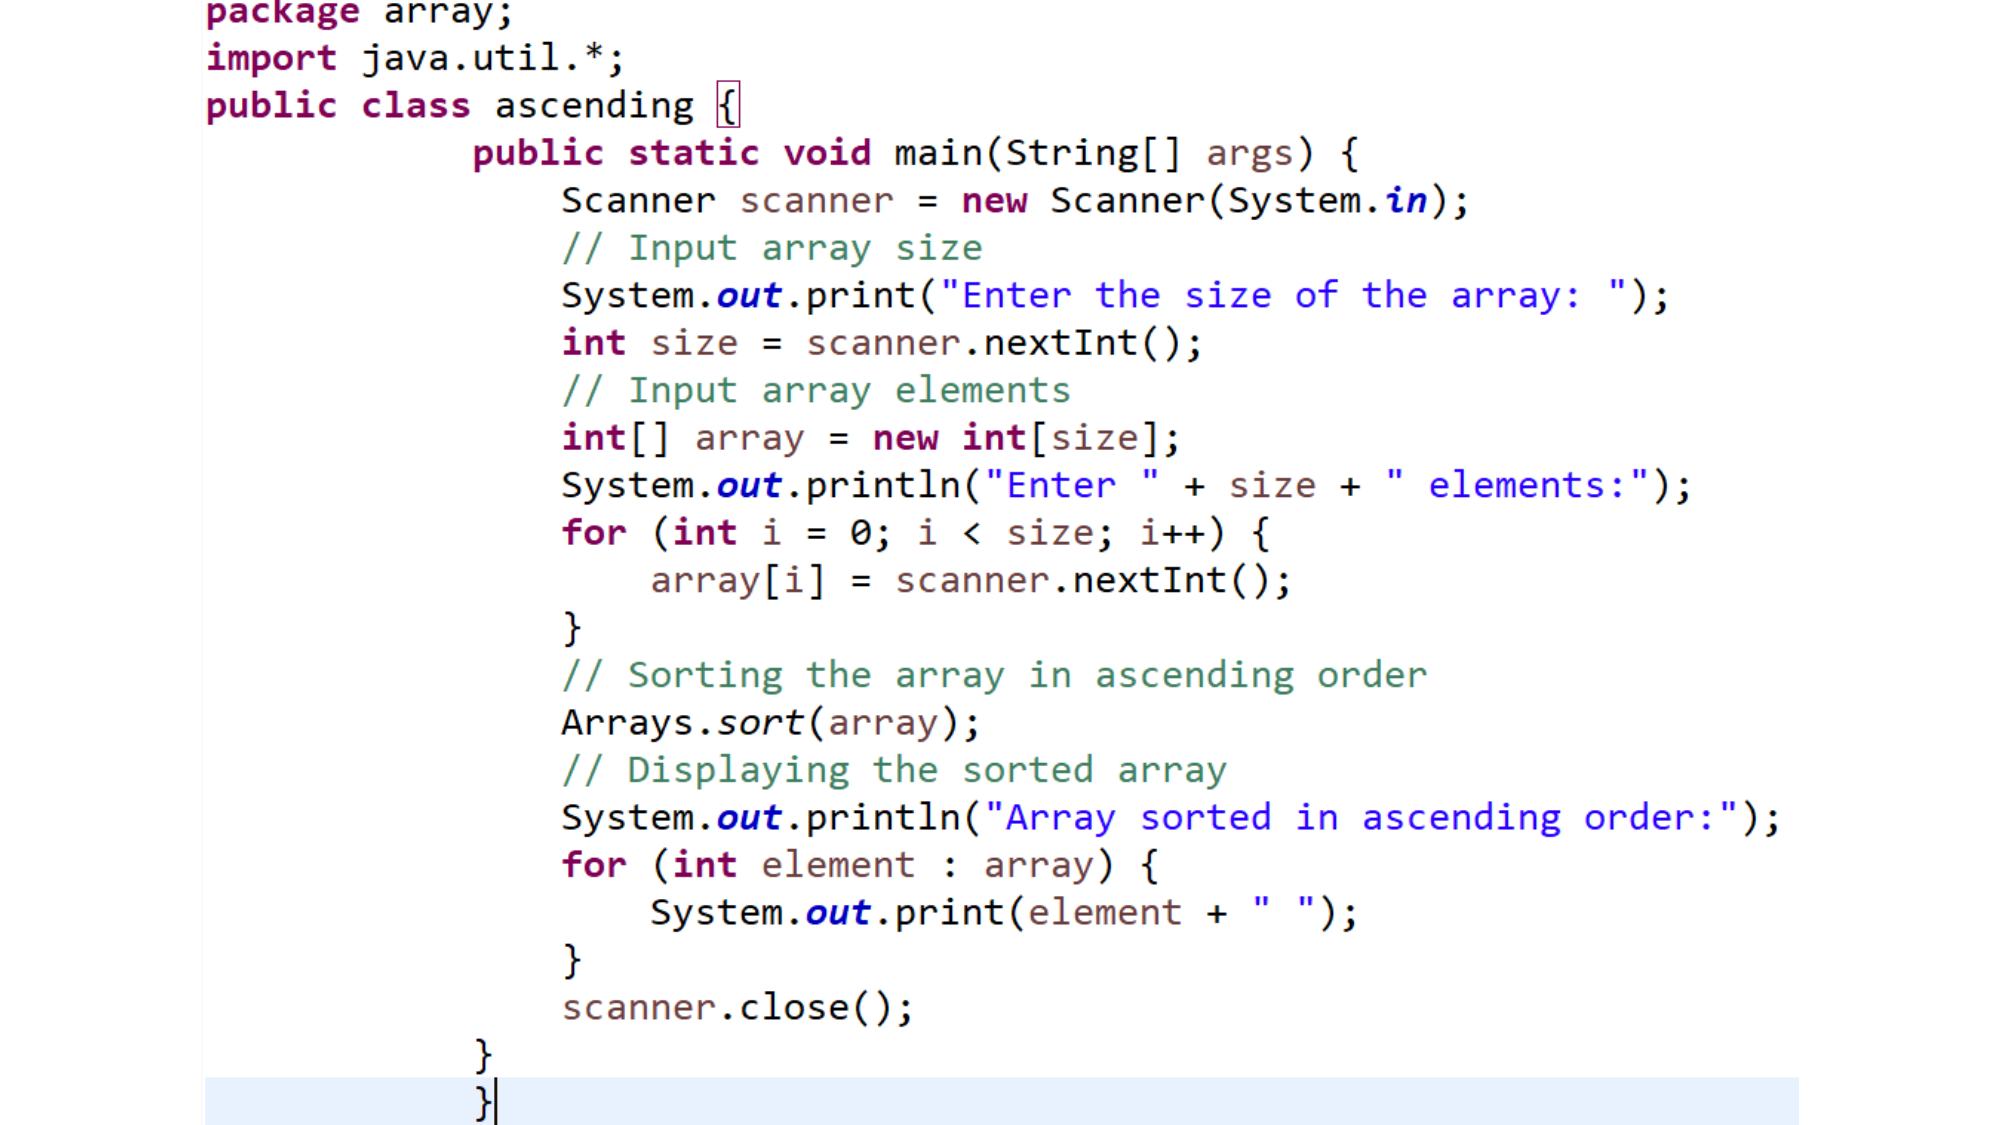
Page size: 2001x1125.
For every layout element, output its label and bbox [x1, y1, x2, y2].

picture [201, 0, 1799, 1125]
